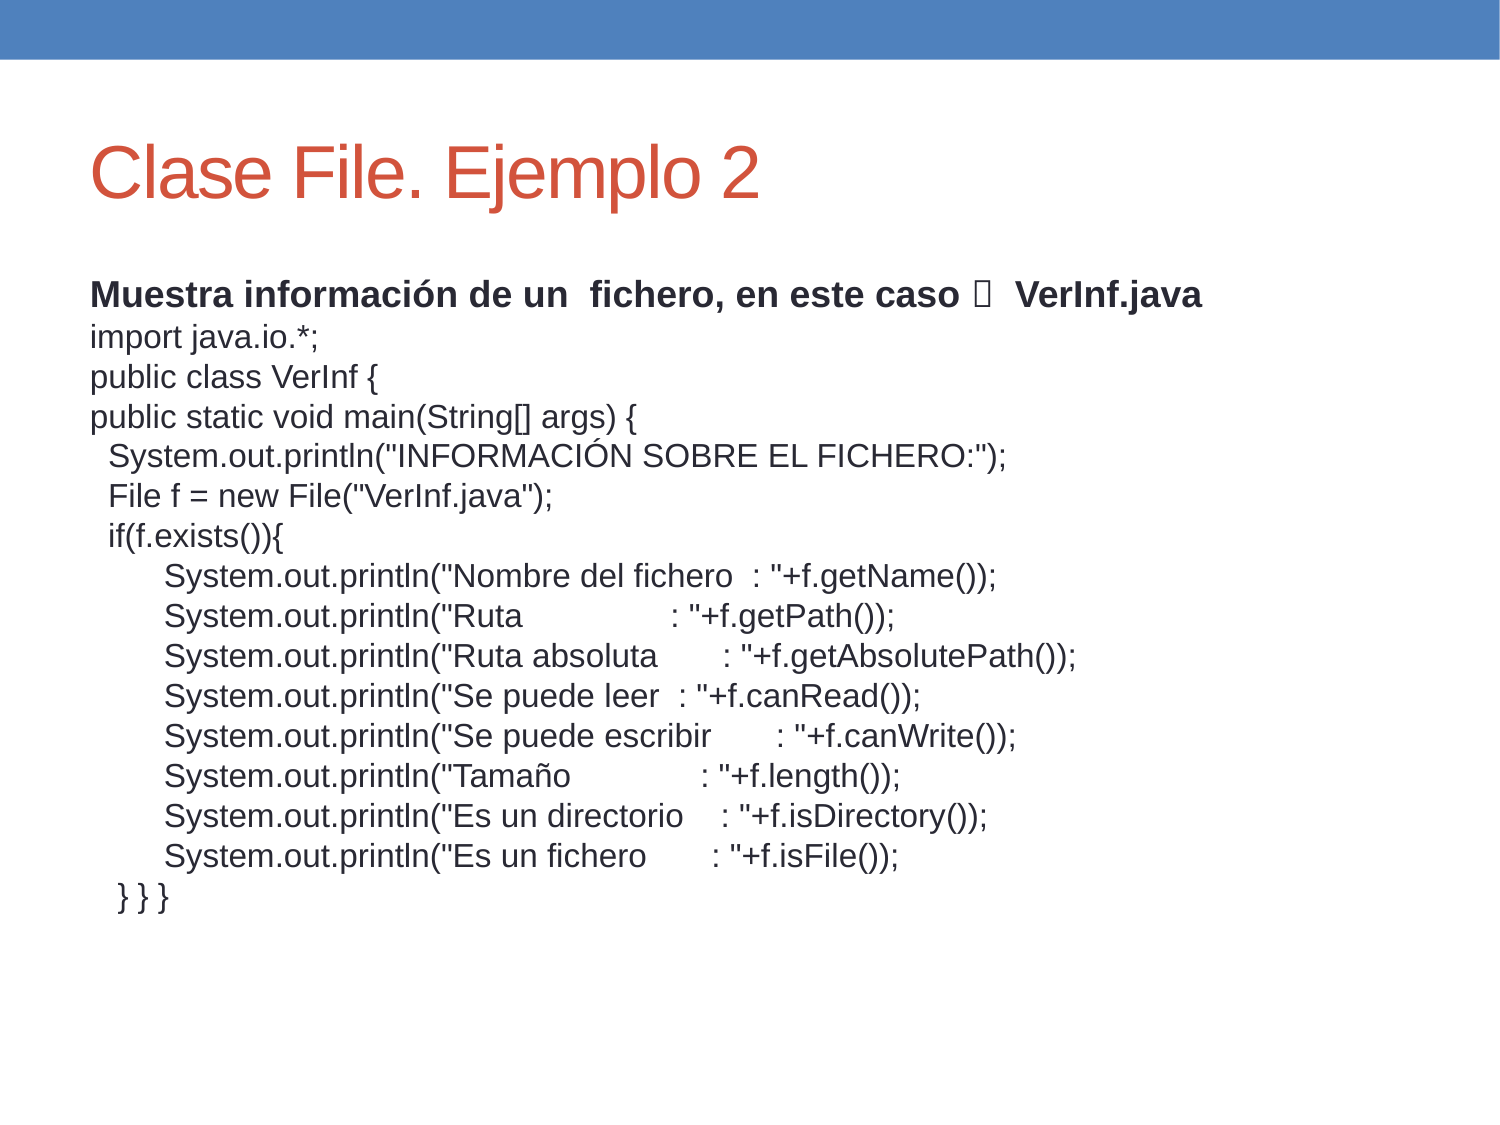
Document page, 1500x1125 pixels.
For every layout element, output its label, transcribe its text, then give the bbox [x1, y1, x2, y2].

text_box Muestra información de un fichero, en este caso  VerInf.java import java.io.*; public class VerInf { public static void main(String[] args) { System.out.println("INFORMACIÓN SOBRE EL FICHERO:"); File f = new File("VerInf.java"); if(f.exists()){ System.out.println("Nombre del fichero : "+f.getName()); System.out.println("Ruta : "+f.getPath()); System.out.println("Ruta absoluta : "+f.getAbsolutePath()); System.out.println("Se puede leer : "+f.canRead()); System.out.println("Se puede escribir : "+f.canWrite()); System.out.println("Tamaño : "+f.length()); System.out.println("Es un directorio : "+f.isDirectory()); System.out.println("Es un fichero : "+f.isFile()); } } } [74, 262, 1425, 1071]
text_box Clase File. Ejemplo 2 [74, 87, 1425, 250]
